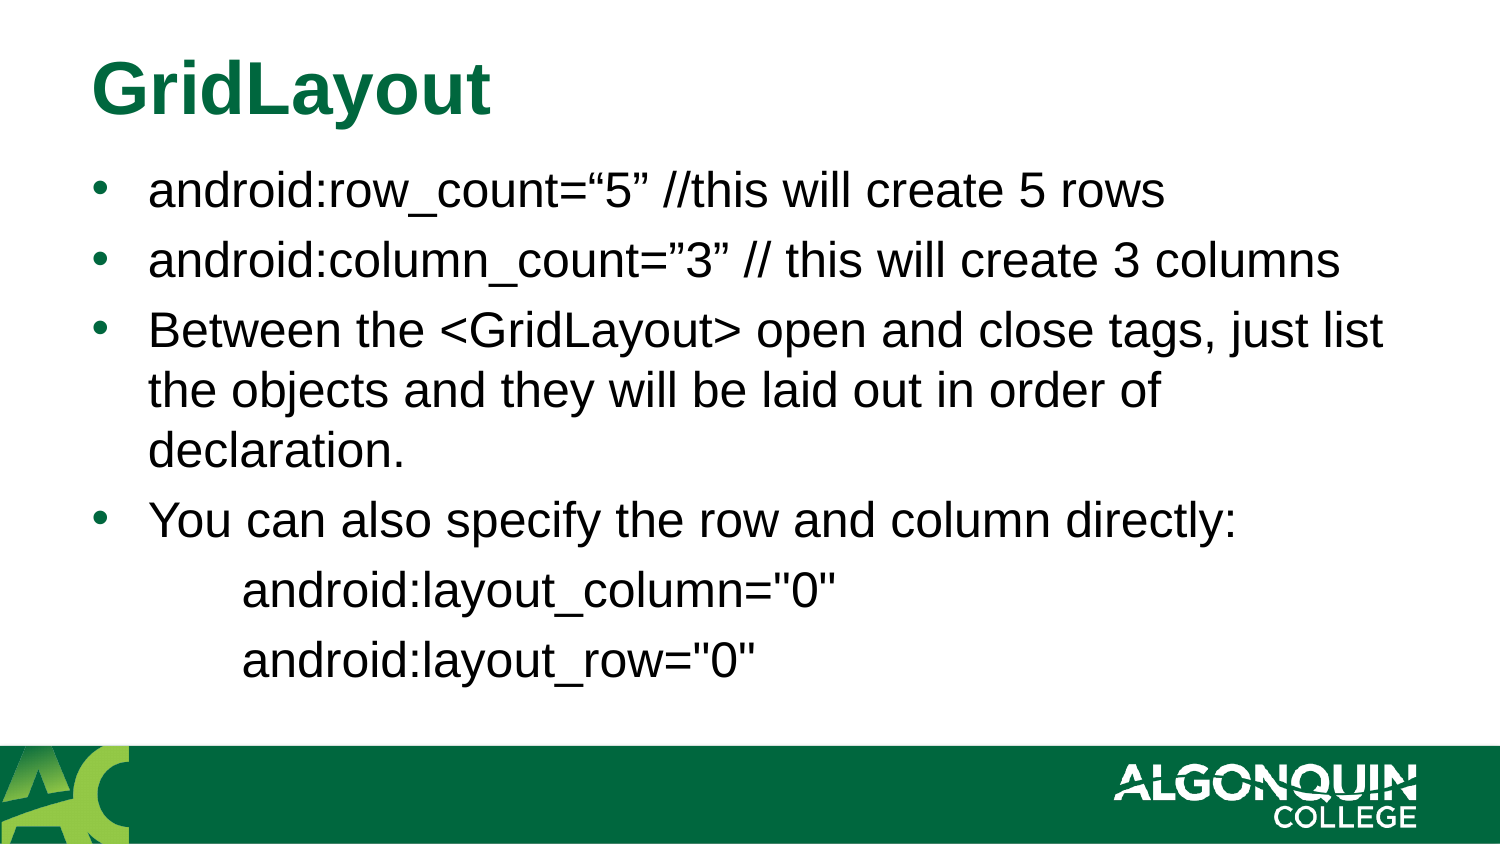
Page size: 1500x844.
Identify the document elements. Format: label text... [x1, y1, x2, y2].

list android:row_count=“5” //this will create 5 rows android:column_count=”3” // this will create 3 columns Between the <GridLayout> open and close tags, just list the objects and they will be laid out in order of declaration. You can also specify the row and column directly: android:layout_column="0" android:layout_row="0" [76, 149, 1424, 715]
picture [1, 746, 129, 844]
title GridLayout [76, 31, 1424, 149]
